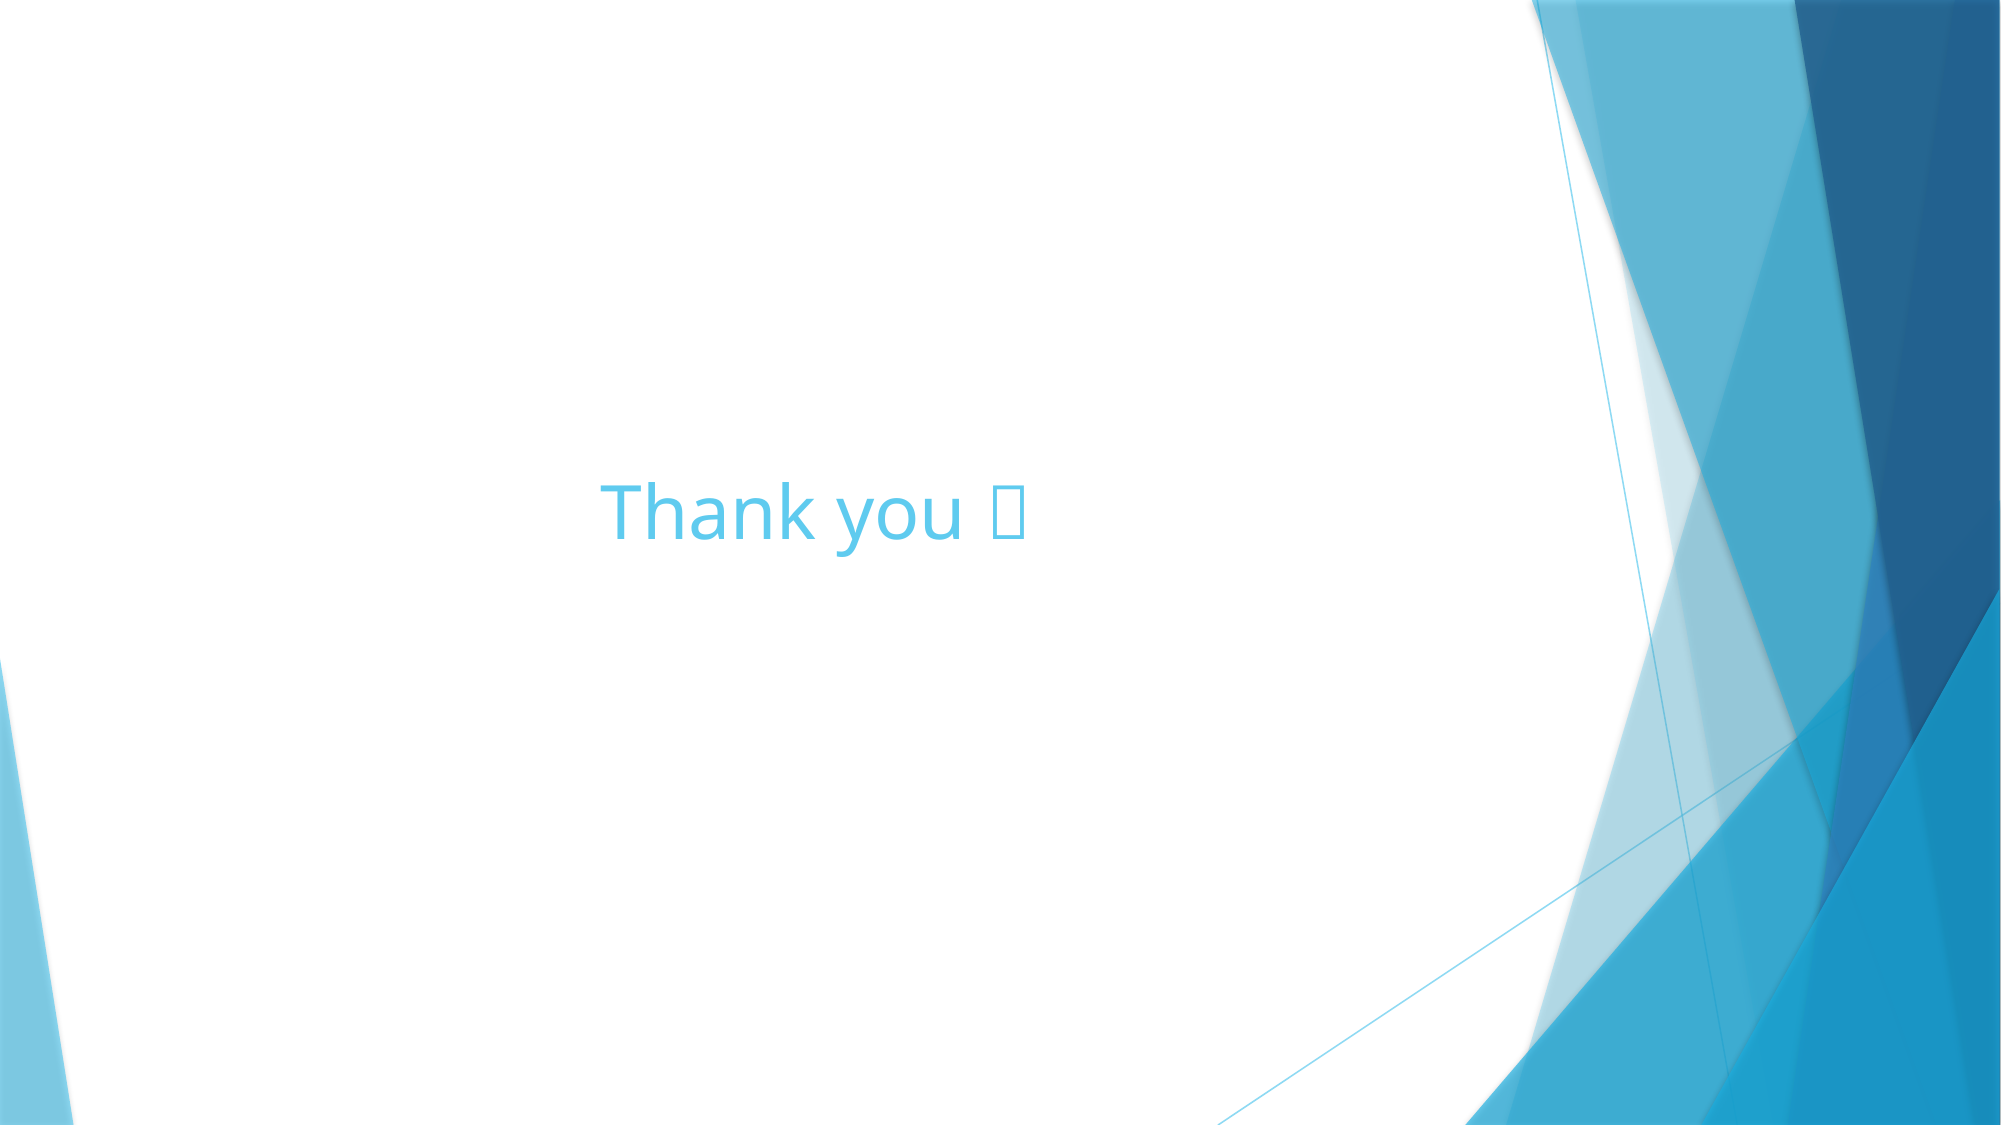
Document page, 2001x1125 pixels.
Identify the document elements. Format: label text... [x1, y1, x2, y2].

title Thank you  [120, 408, 1531, 611]
